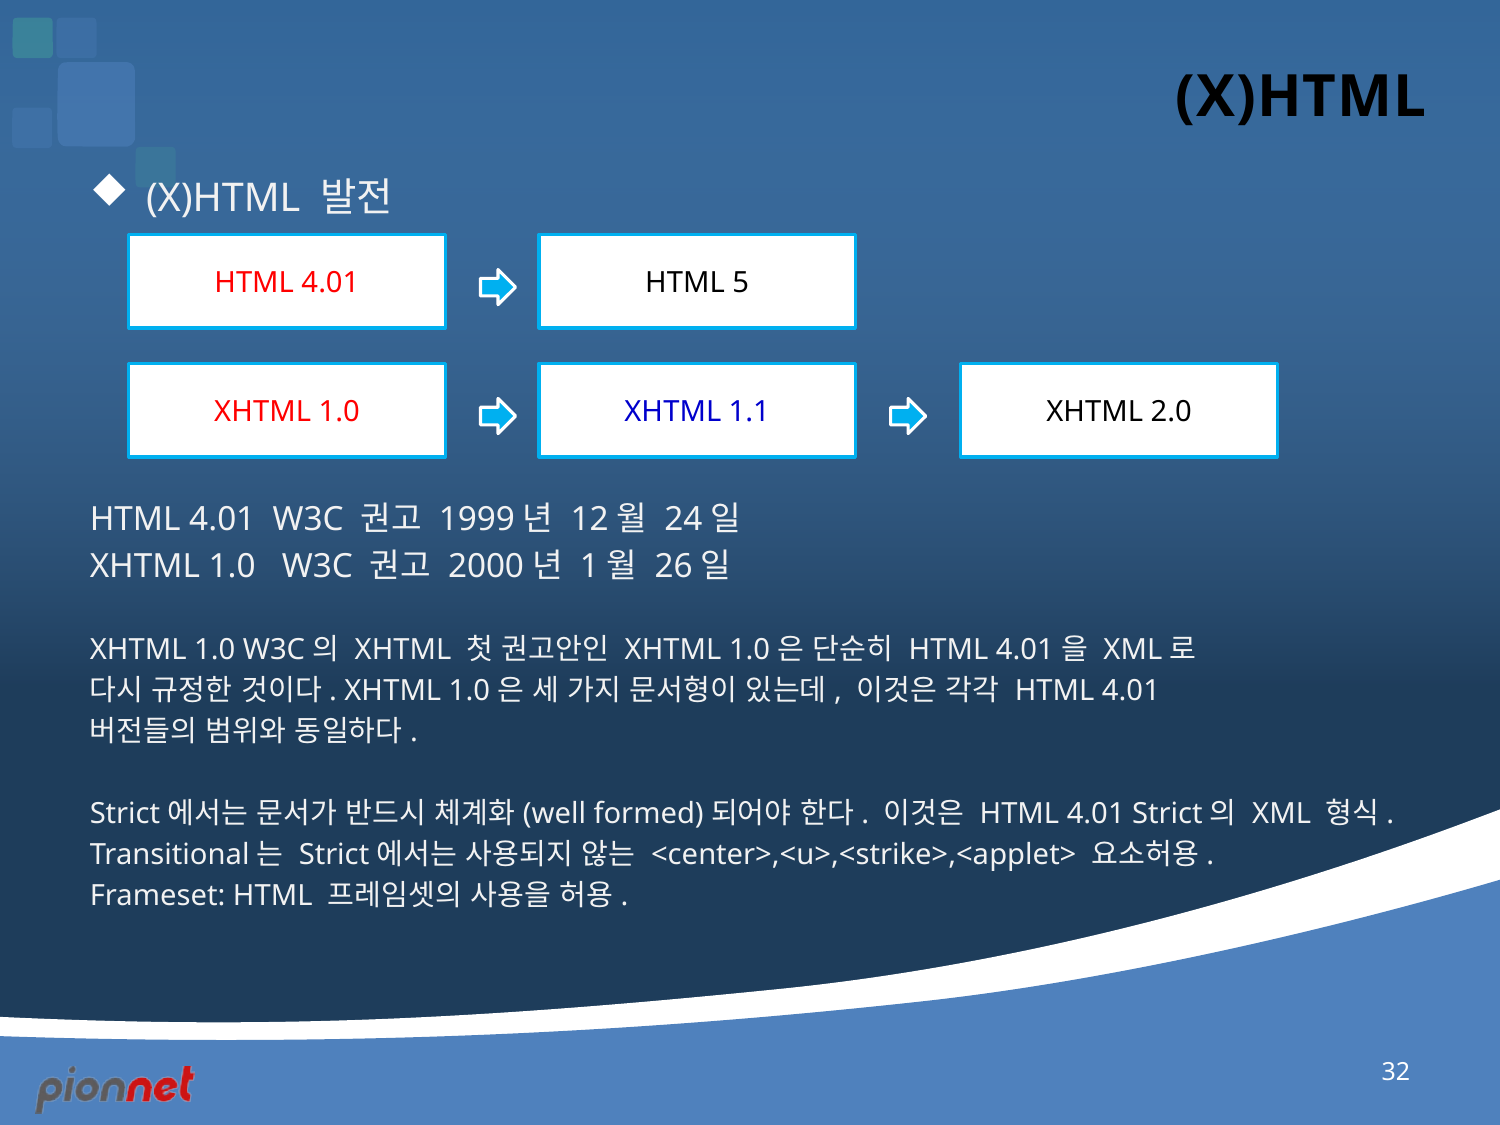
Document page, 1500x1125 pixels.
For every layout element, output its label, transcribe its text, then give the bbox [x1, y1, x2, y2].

list (X)HTML 발전 HTML 4.01 W3C 권고 1999년 12월 24일 XHTML 1.0 W3C 권고 2000년 1월 26일 XHTML 1.0 W3C의 XHTML 첫 권고안인 XHTML 1.0은 단순히 HTML 4.01을 XML로 다시 규정한 것이다. XHTML 1.0은 세 가지 문서형이 있는데, 이것은 각각 HTML 4.01 버전들의 범위와 동일하다. Strict에서는 문서가 반드시 체계화(well formed)되어야 한다. 이것은 HTML 4.01 Strict의 XML 형식. Transitional는 Strict에서는 사용되지 않는 <center>,<u>,<strike>,<applet> 요소허용. Frameset: HTML 프레임셋의 사용을 허용. [73, 139, 1443, 1091]
slide_number 32 [1074, 1042, 1425, 1103]
text_box [478, 268, 517, 307]
text_box [478, 397, 517, 436]
text_box HTML 5 [537, 233, 857, 330]
text_box XHTML 2.0 [959, 362, 1279, 459]
text_box HTML 4.01 [127, 233, 447, 330]
text_box [889, 397, 927, 436]
title (X)HTML [75, 45, 1442, 141]
text_box XHTML 1.0 [127, 362, 447, 459]
text_box XHTML 1.1 [537, 362, 857, 459]
picture [35, 1066, 195, 1114]
